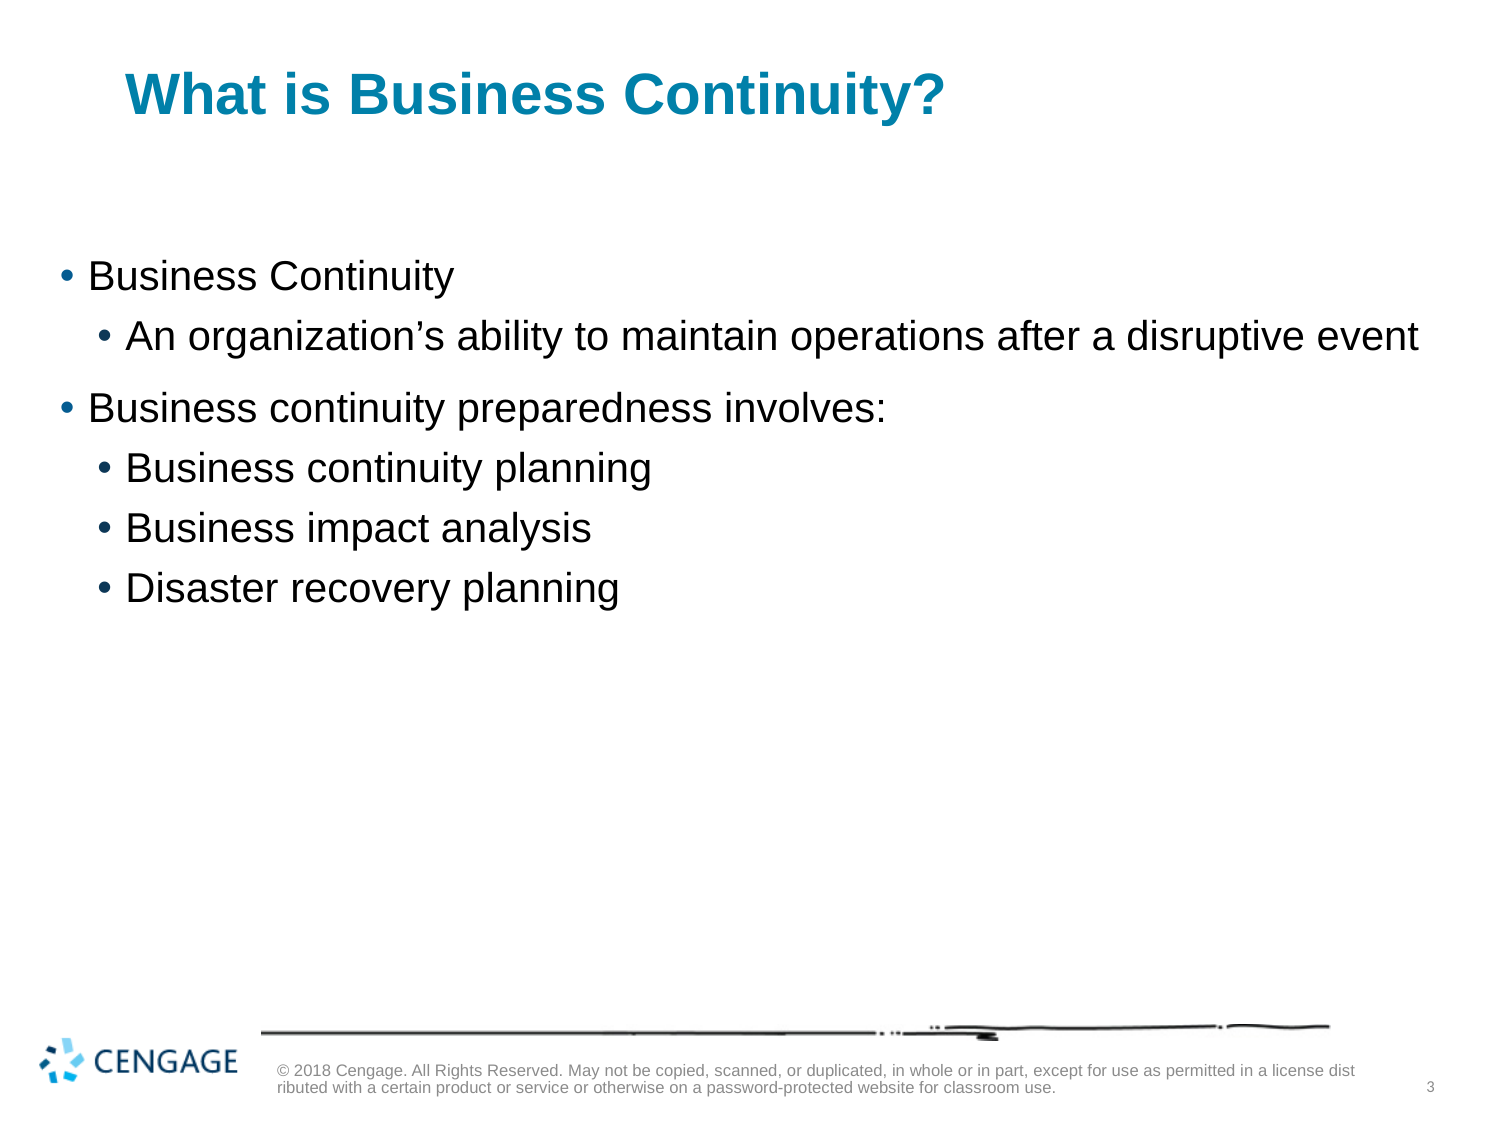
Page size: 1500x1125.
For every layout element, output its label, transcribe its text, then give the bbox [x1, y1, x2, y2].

picture [261, 1024, 1331, 1041]
footer © 2018 Cengage. All Rights Reserved. May not be copied, scanned, or duplicated, in whole or in part, except for use as permitted in a license distributed with a certain product or service or otherwise on a password-protected website for classroom use. [262, 1050, 1375, 1091]
list Business Continuity An organization’s ability to maintain operations after a disruptive event Business continuity preparedness involves: Business continuity planning Business impact analysis Disaster recovery planning [59, 252, 1441, 616]
picture [19, 1024, 250, 1096]
title What is Business Continuity? [125, 55, 1442, 127]
